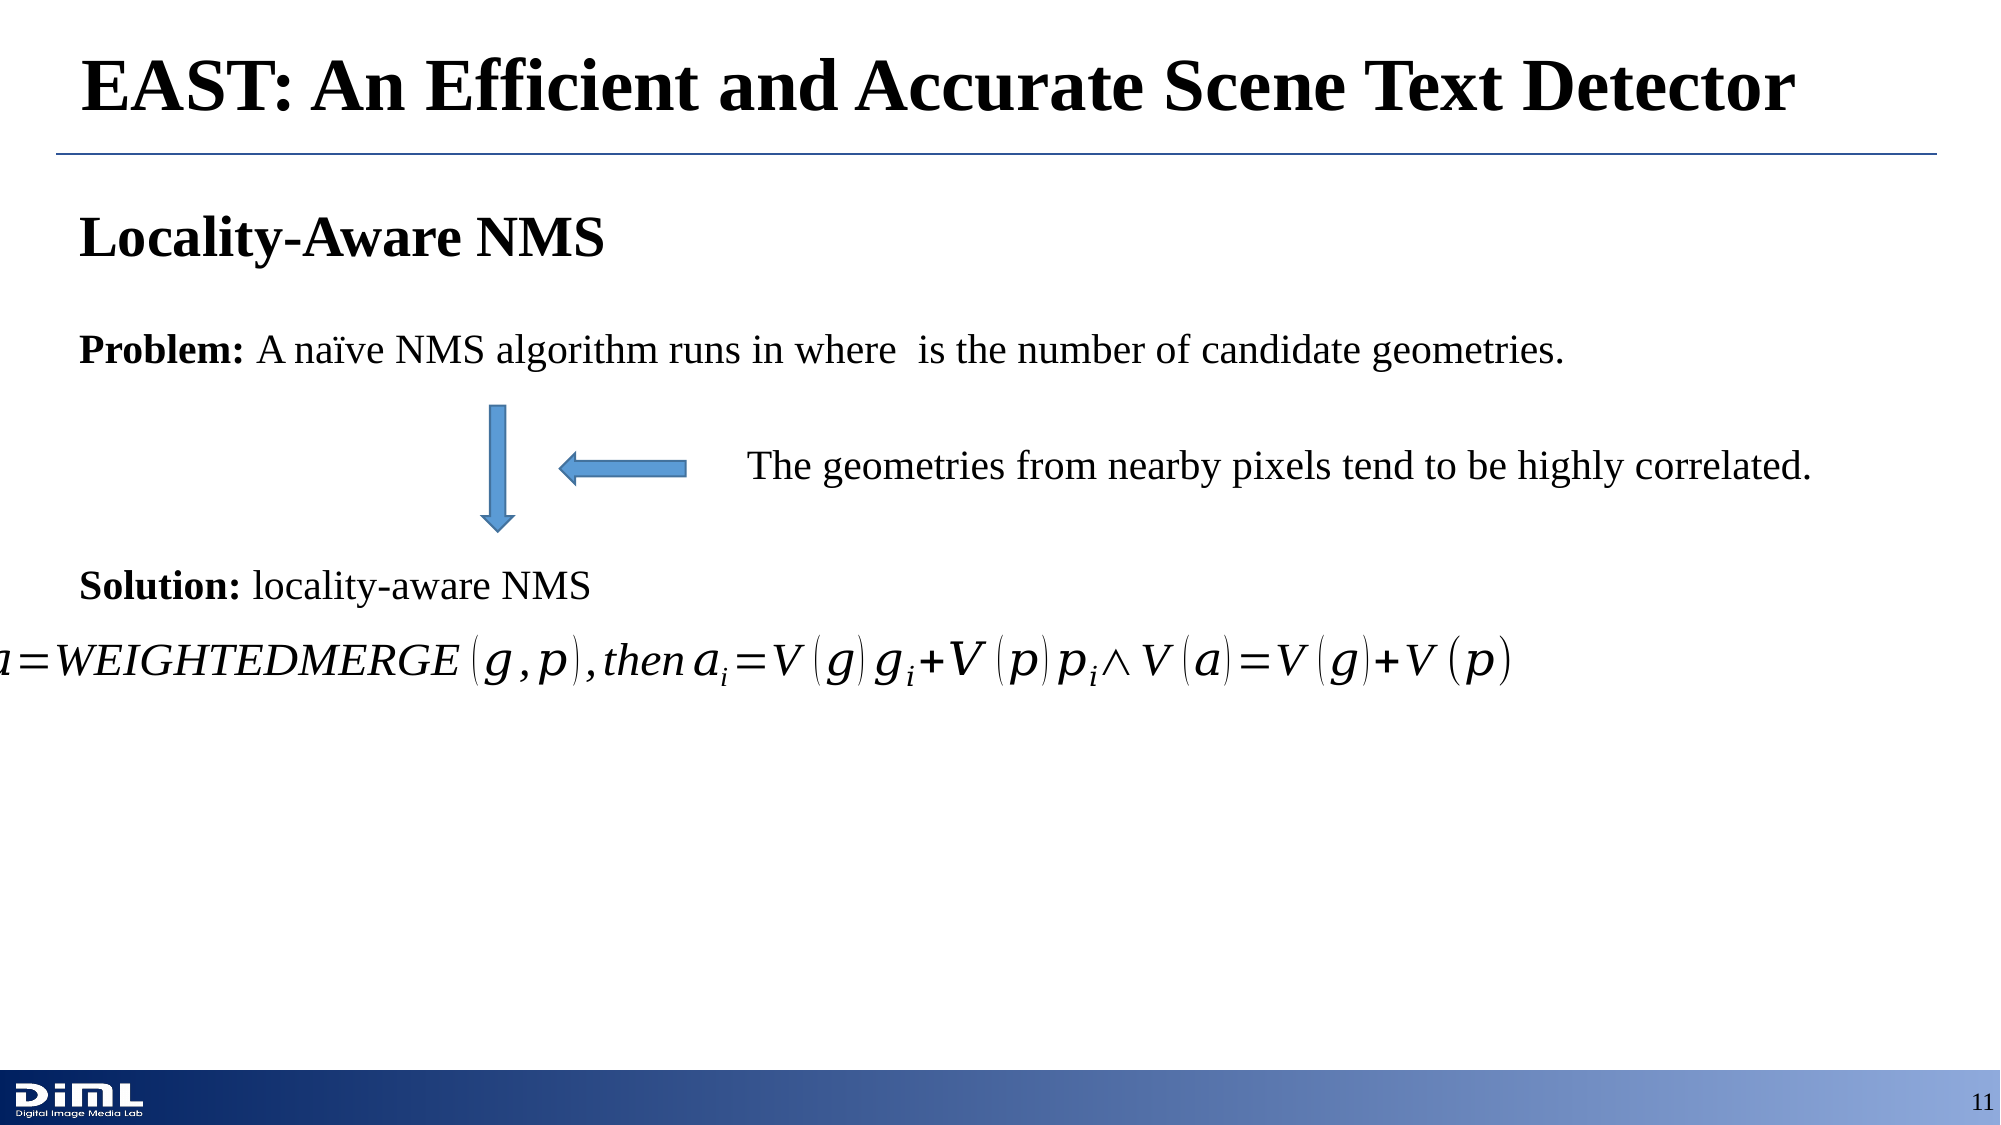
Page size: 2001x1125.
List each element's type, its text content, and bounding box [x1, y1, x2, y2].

text_box Locality-Aware NMS [64, 190, 1877, 276]
text_box [479, 404, 516, 534]
text_box [558, 450, 687, 487]
text_box Solution: locality-aware NMS [64, 550, 1877, 616]
slide_number 11 [1560, 1070, 2000, 1125]
title EAST: An Efficient and Accurate Scene Text Detector [65, 15, 1985, 157]
text_box The geometries from nearby pixels tend to be highly correlated. [732, 430, 2000, 496]
picture [11, 1078, 147, 1122]
text_box [64, 11, 1983, 152]
